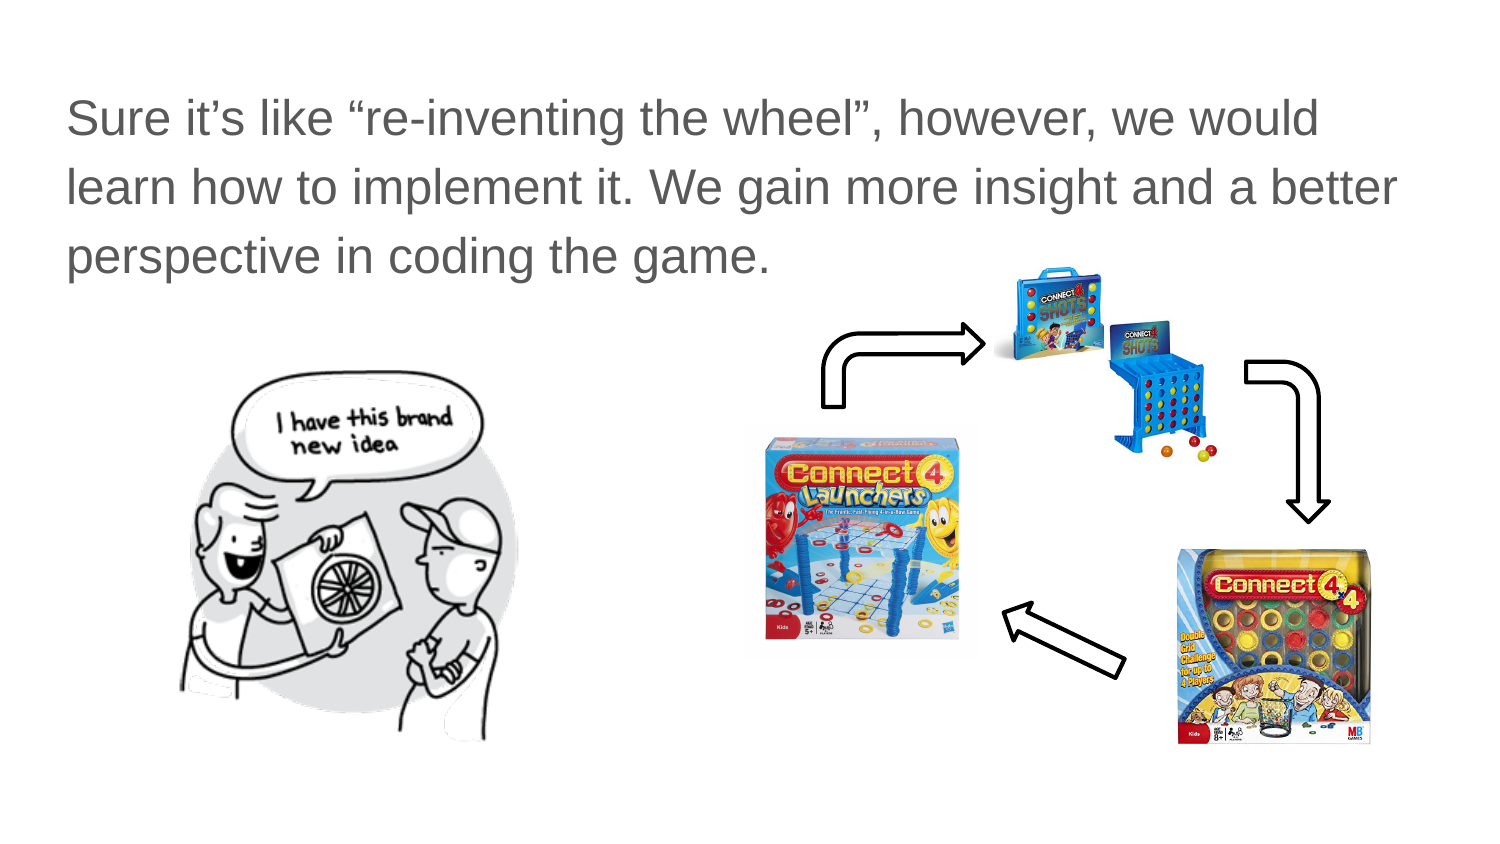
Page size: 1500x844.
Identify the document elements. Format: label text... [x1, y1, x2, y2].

picture [994, 250, 1225, 481]
picture [744, 424, 978, 658]
text_box [1001, 600, 1127, 680]
text_box [821, 321, 986, 410]
list Sure it’s like “re-inventing the wheel”, however, we would learn how to implement it. We gain more insight and a better perspective in coding the game. [51, 61, 1449, 623]
text_box [1244, 359, 1332, 525]
picture [161, 370, 537, 747]
picture [1167, 539, 1381, 753]
